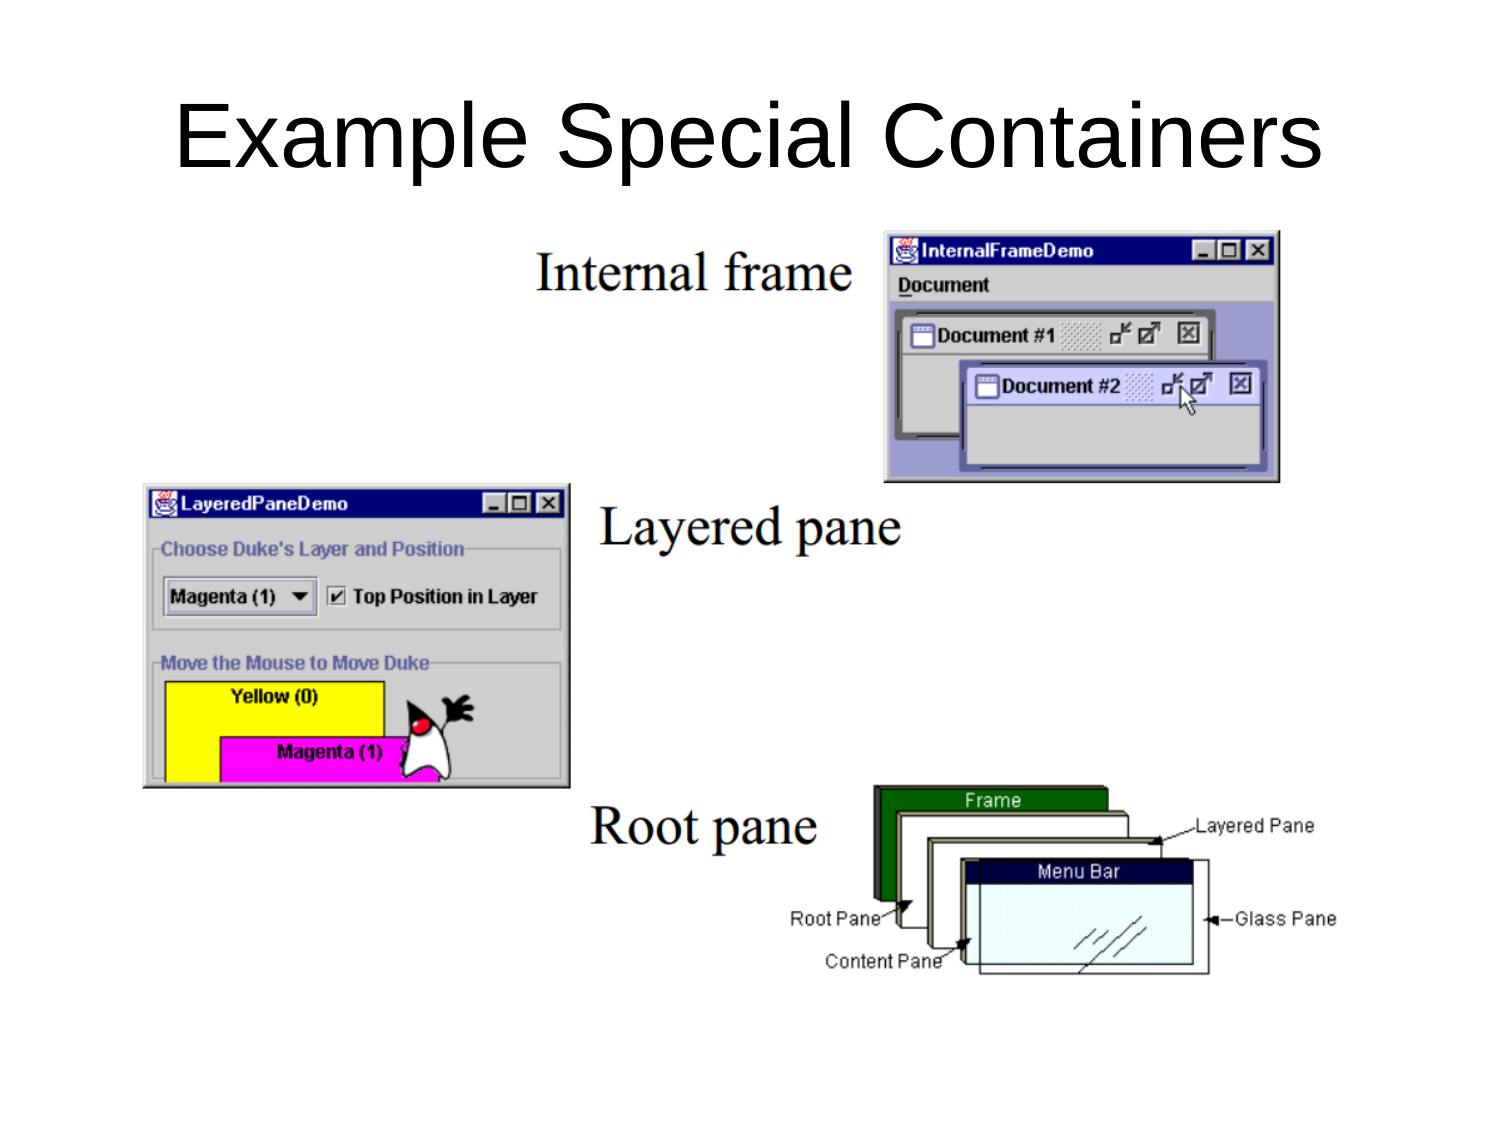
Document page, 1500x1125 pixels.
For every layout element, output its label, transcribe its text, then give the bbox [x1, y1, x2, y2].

picture [99, 224, 1363, 1014]
title Example Special Containers [112, 37, 1388, 225]
